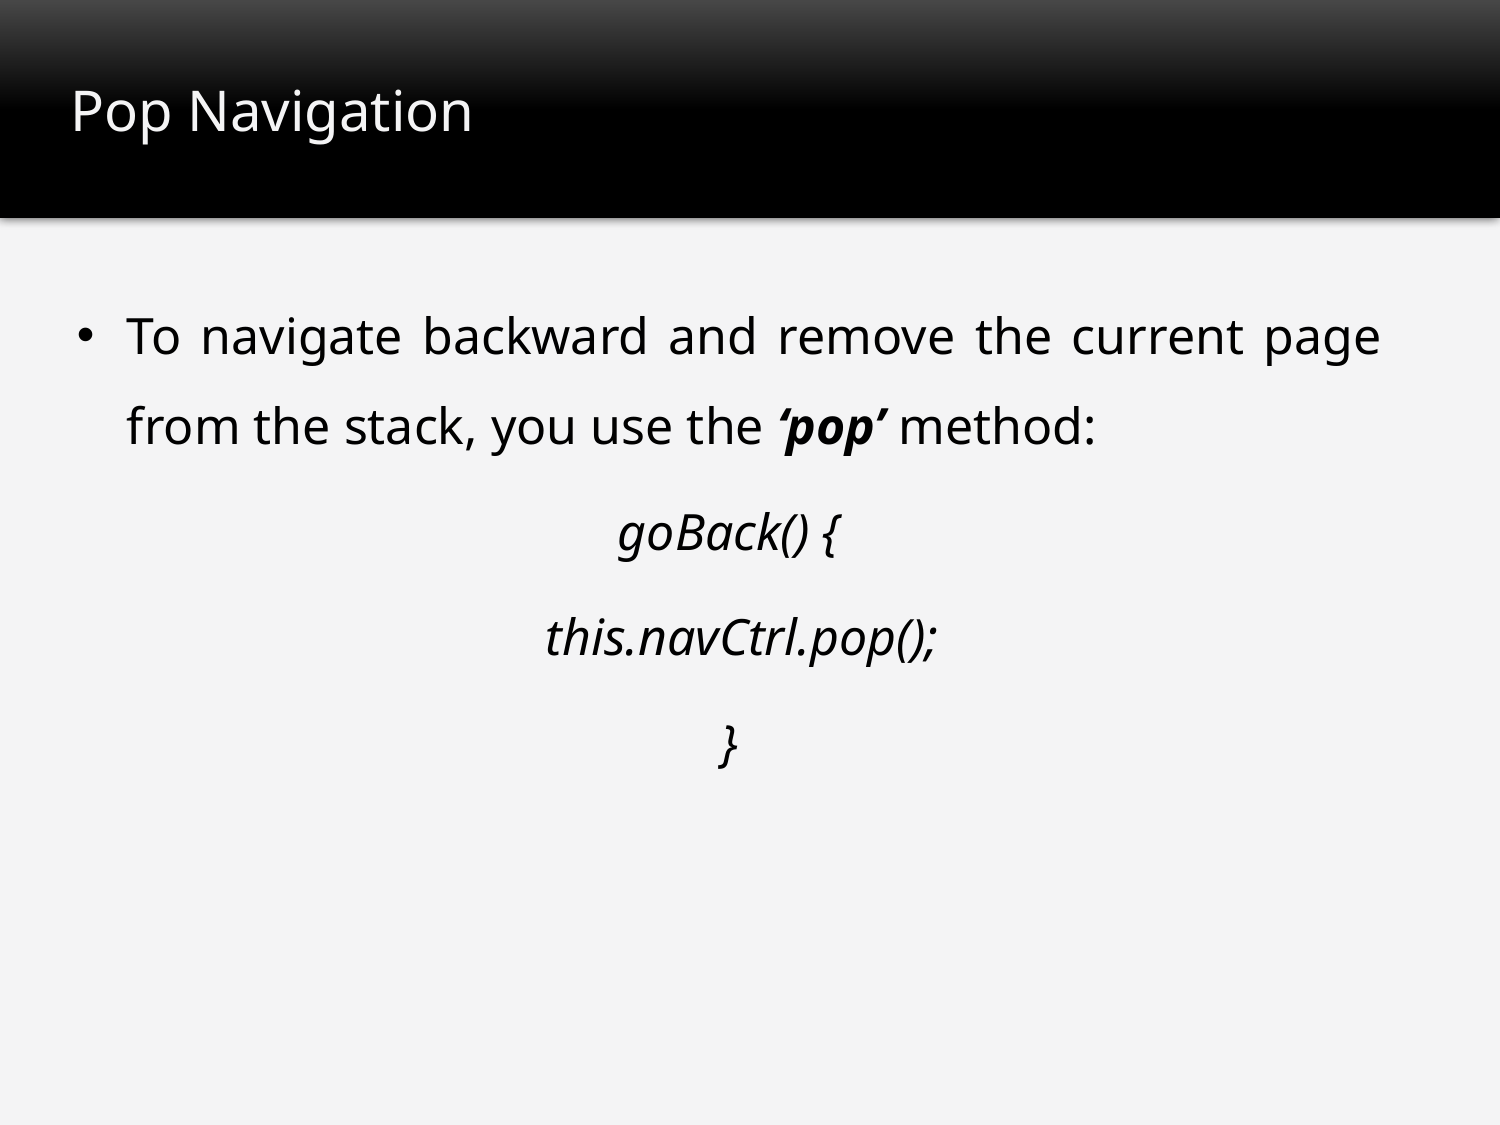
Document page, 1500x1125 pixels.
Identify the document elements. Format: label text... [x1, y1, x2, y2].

list To navigate backward and remove the current page from the stack, you use the ‘pop’ method: goBack() { this.navCtrl.pop(); } [55, 267, 1397, 1089]
title Pop Navigation [55, 0, 1350, 218]
